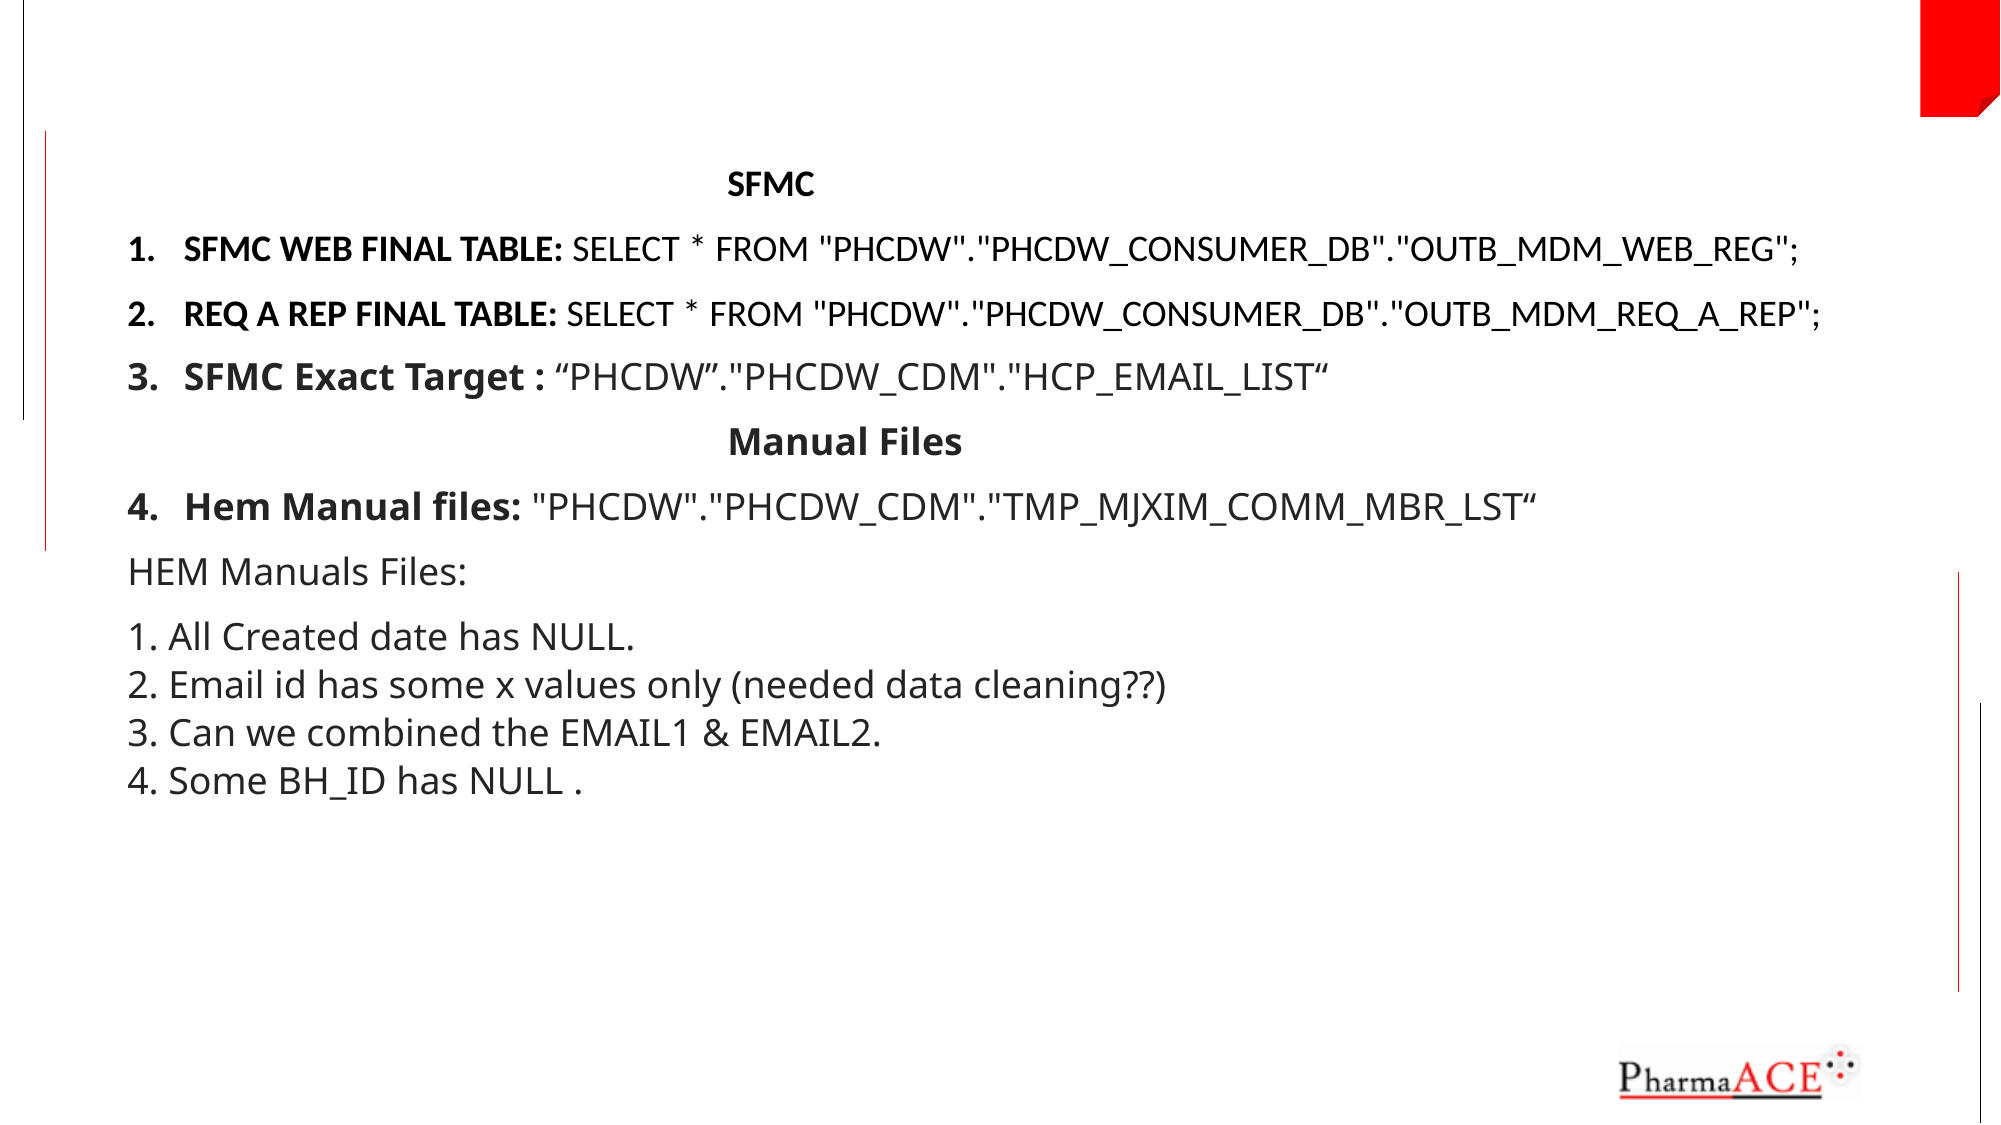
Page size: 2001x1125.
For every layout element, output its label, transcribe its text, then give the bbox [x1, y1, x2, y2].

text_box SFMC SFMC WEB FINAL TABLE: SELECT * FROM "PHCDW"."PHCDW_CONSUMER_DB"."OUTB_MDM_WEB_REG"; REQ A REP FINAL TABLE: SELECT * FROM "PHCDW"."PHCDW_CONSUMER_DB"."OUTB_MDM_REQ_A_REP"; SFMC Exact Target : “PHCDW”."PHCDW_CDM"."HCP_EMAIL_LIST“ Manual Files Hem Manual files: "PHCDW"."PHCDW_CDM"."TMP_MJXIM_COMM_MBR_LST“ HEM Manuals Files: 1. All Created date has NULL. 2. Email id has some x values only (needed data cleaning??) 3. Can we combined the EMAIL1 & EMAIL2. 4. Some BH_ID has NULL . [112, 148, 1964, 874]
picture [1618, 1042, 1863, 1103]
